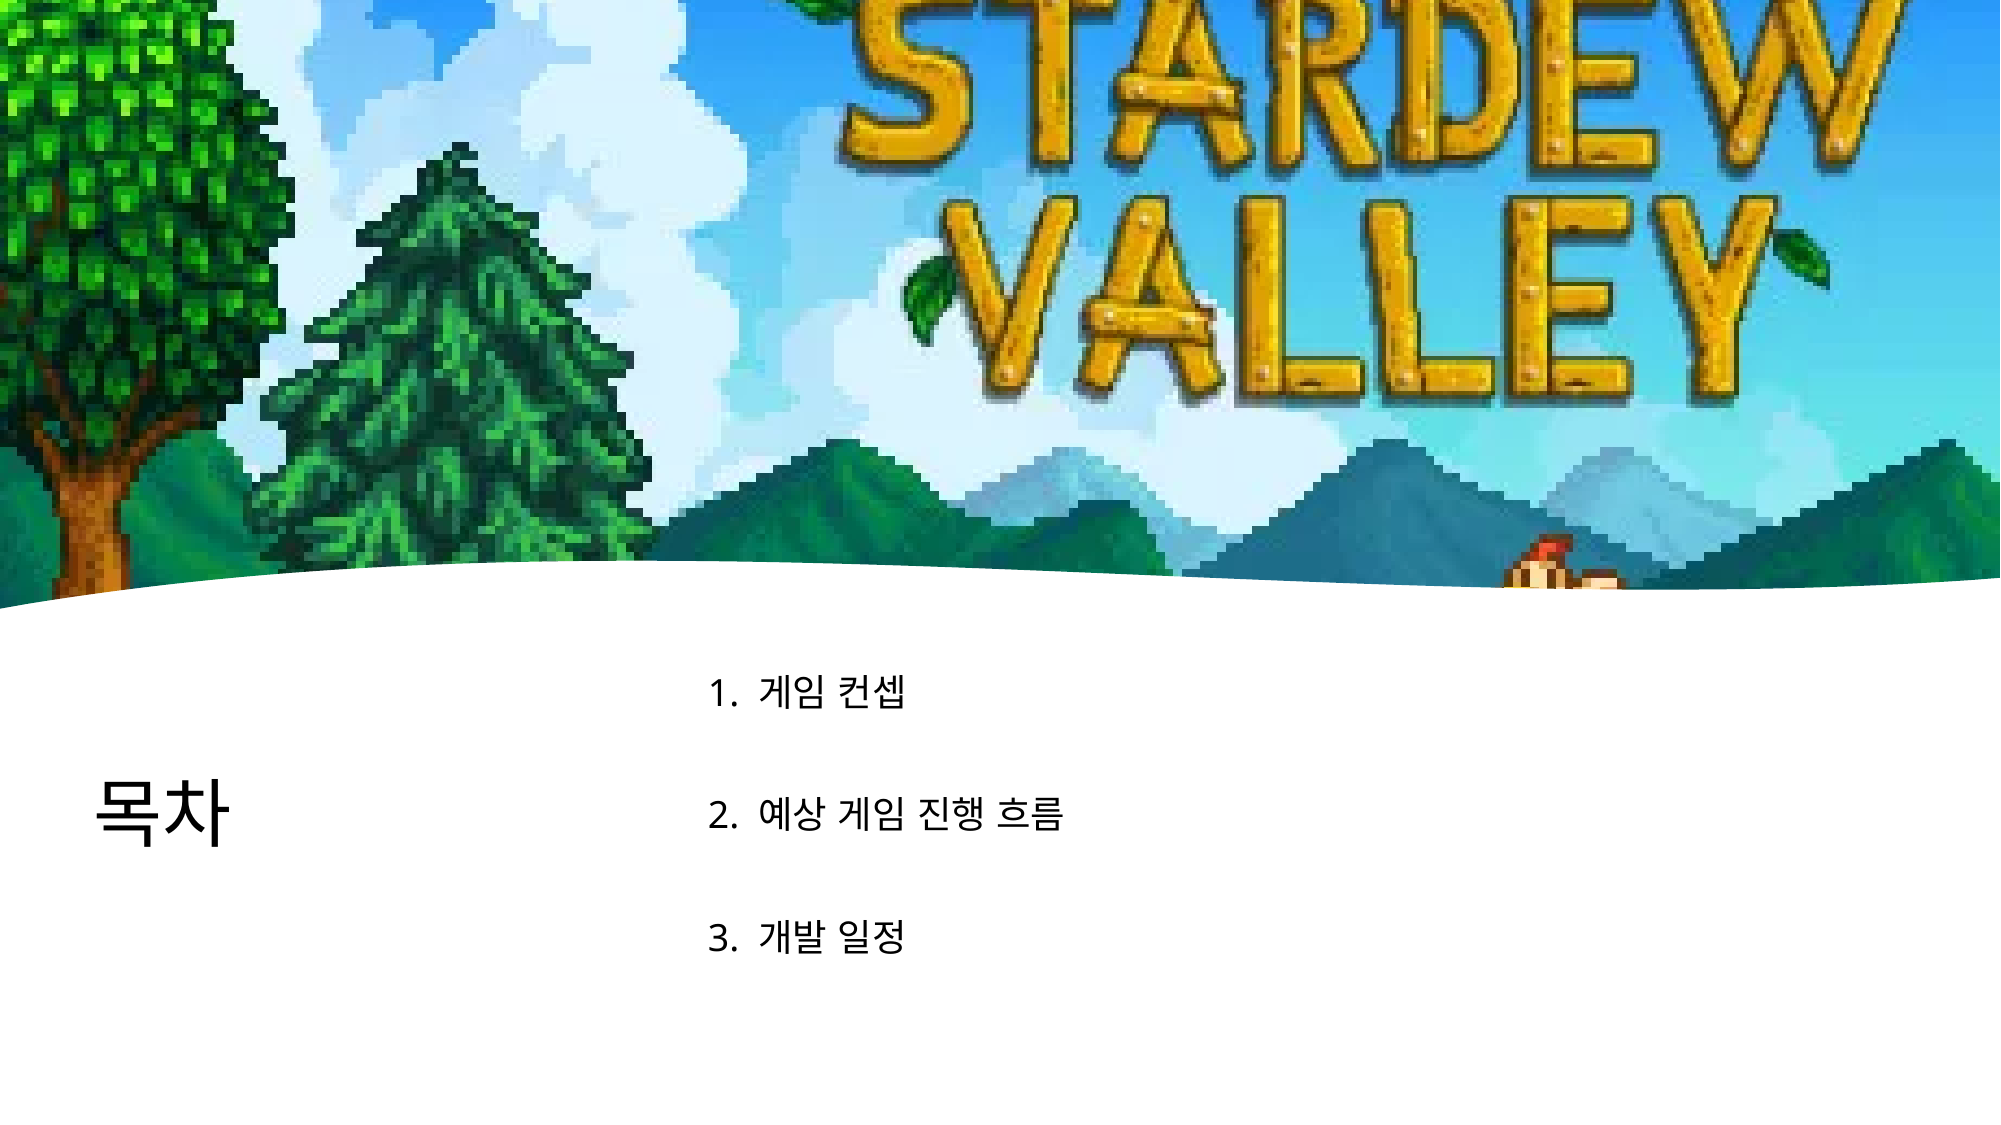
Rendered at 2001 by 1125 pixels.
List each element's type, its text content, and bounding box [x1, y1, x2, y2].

title 목차 [78, 615, 619, 1018]
picture [0, 0, 2000, 610]
list 1. 게임 컨셉 2. 예상 게임 진행 흐름 3. 개발 일정 [692, 615, 1921, 1018]
